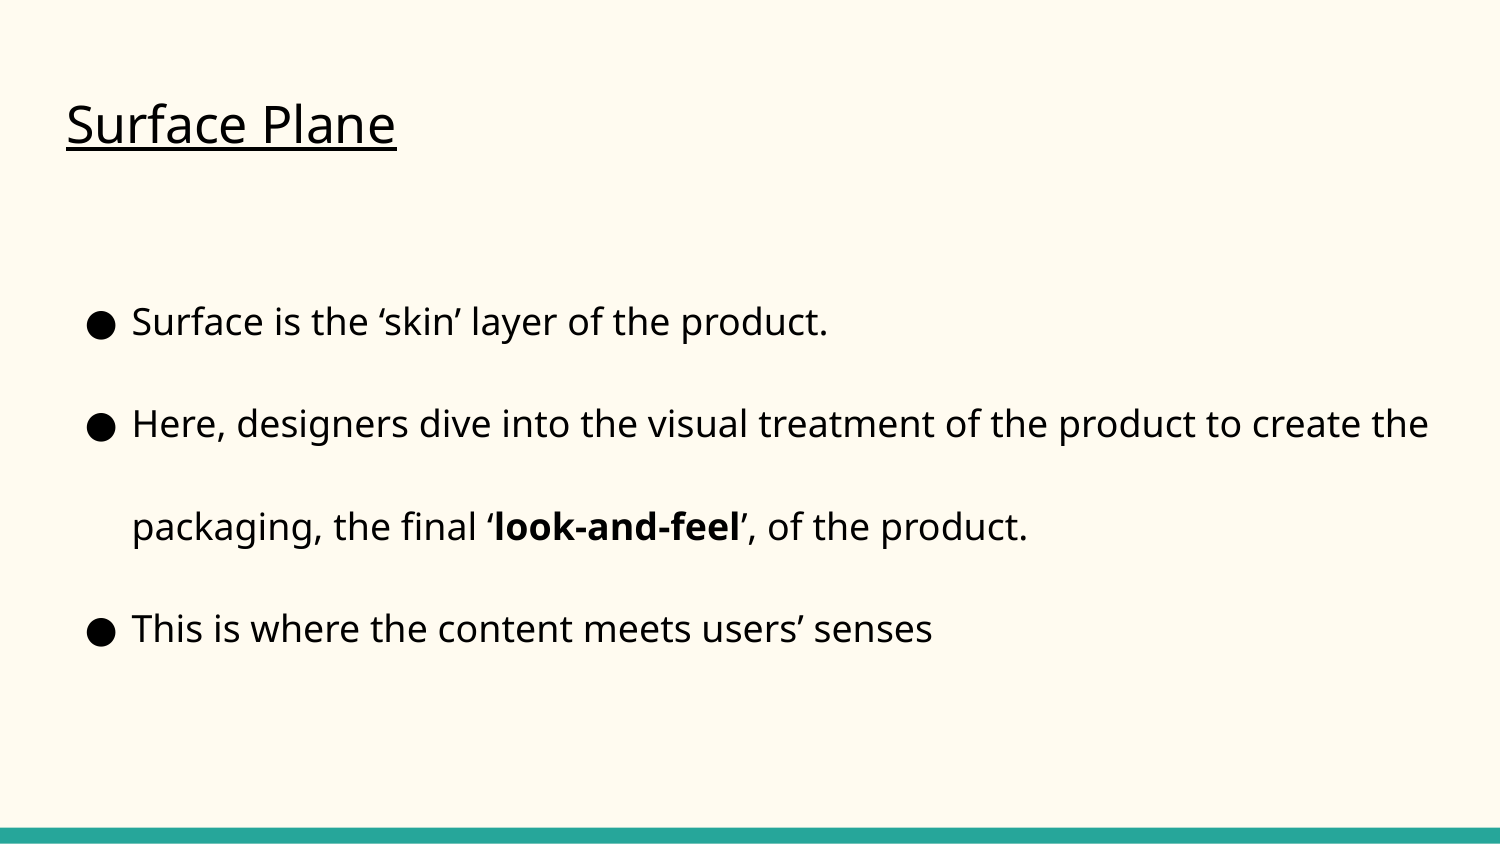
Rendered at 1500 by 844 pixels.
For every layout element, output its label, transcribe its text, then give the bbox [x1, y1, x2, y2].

list Surface is the ‘skin’ layer of the product. Here, designers dive into the visual treatment of the product to create the packaging, the final ‘look-and-feel’, of the product. This is where the content meets users’ senses [51, 192, 1449, 750]
title Surface Plane [51, 72, 1449, 174]
